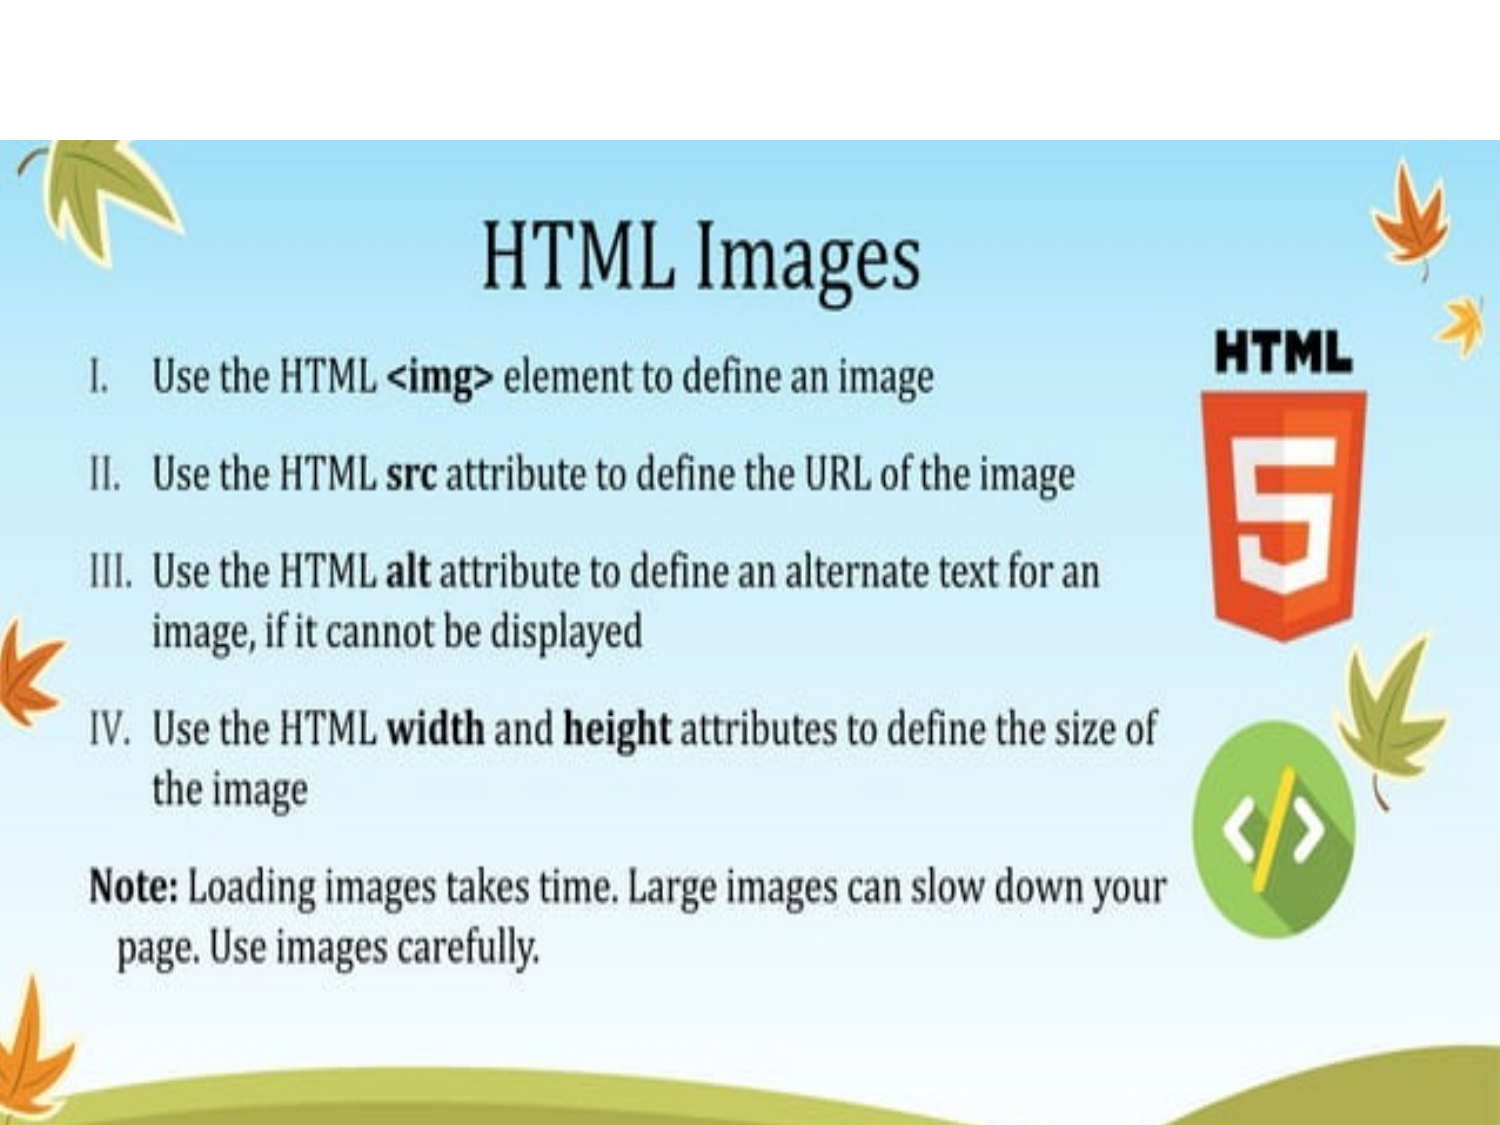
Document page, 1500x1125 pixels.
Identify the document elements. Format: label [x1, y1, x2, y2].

picture [0, 139, 1500, 1125]
